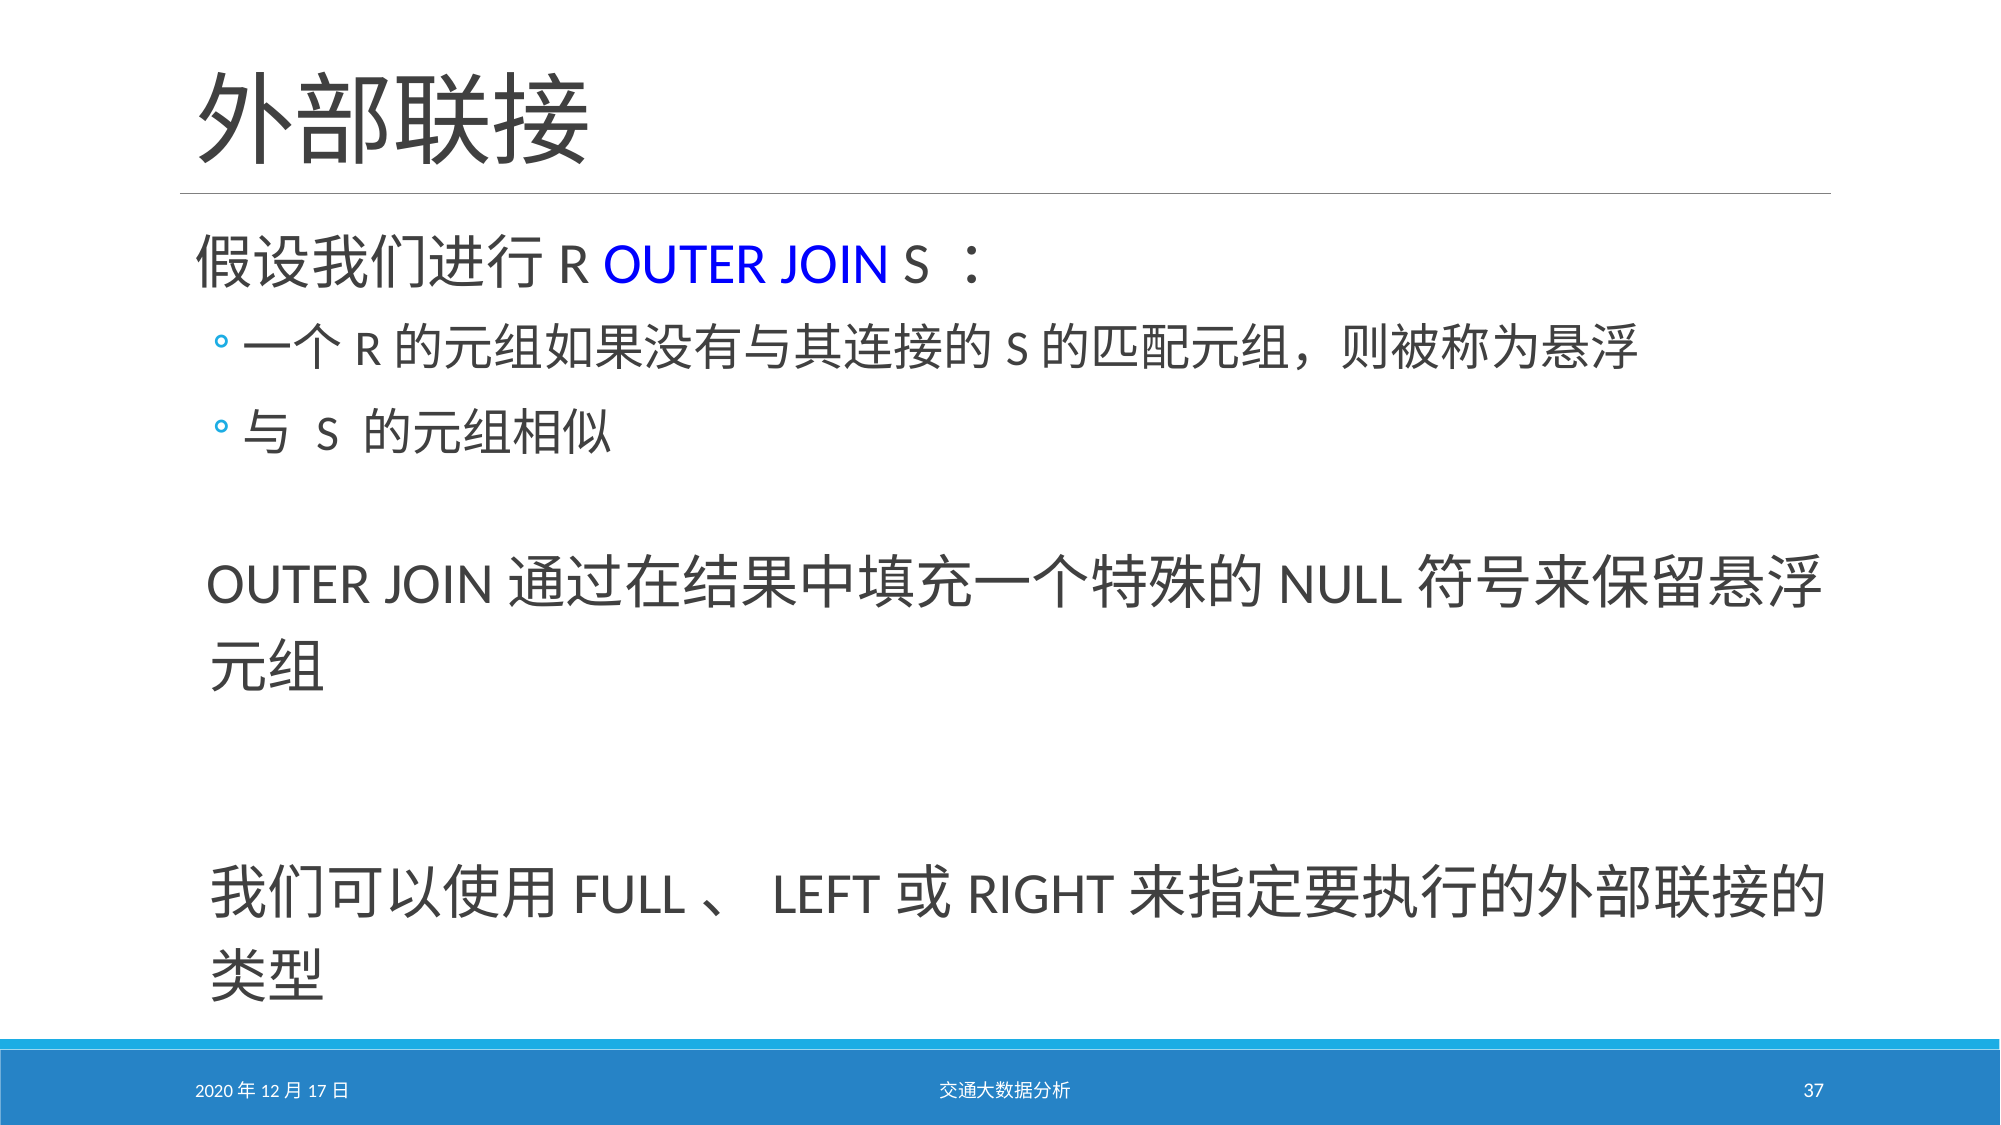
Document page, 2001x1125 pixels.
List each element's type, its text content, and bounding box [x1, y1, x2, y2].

title 外部联接 [179, 20, 1830, 185]
footer 交通大数据分析 [609, 1059, 1401, 1120]
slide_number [179, 1059, 586, 1120]
list 假设我们进行R OUTER JOIN S ： 一个R的元组如果没有与其连接的S的匹配元组，则被称为悬浮 与 S 的元组相似 OUTER JOIN通过在结果中填充一个特殊的NULL符号来保留悬浮元组 我们可以使用FULL、LEFT或RIGHT来指定要执行的外部联接的类型 [179, 203, 1830, 1034]
slide_number 37 [1624, 1059, 1840, 1120]
